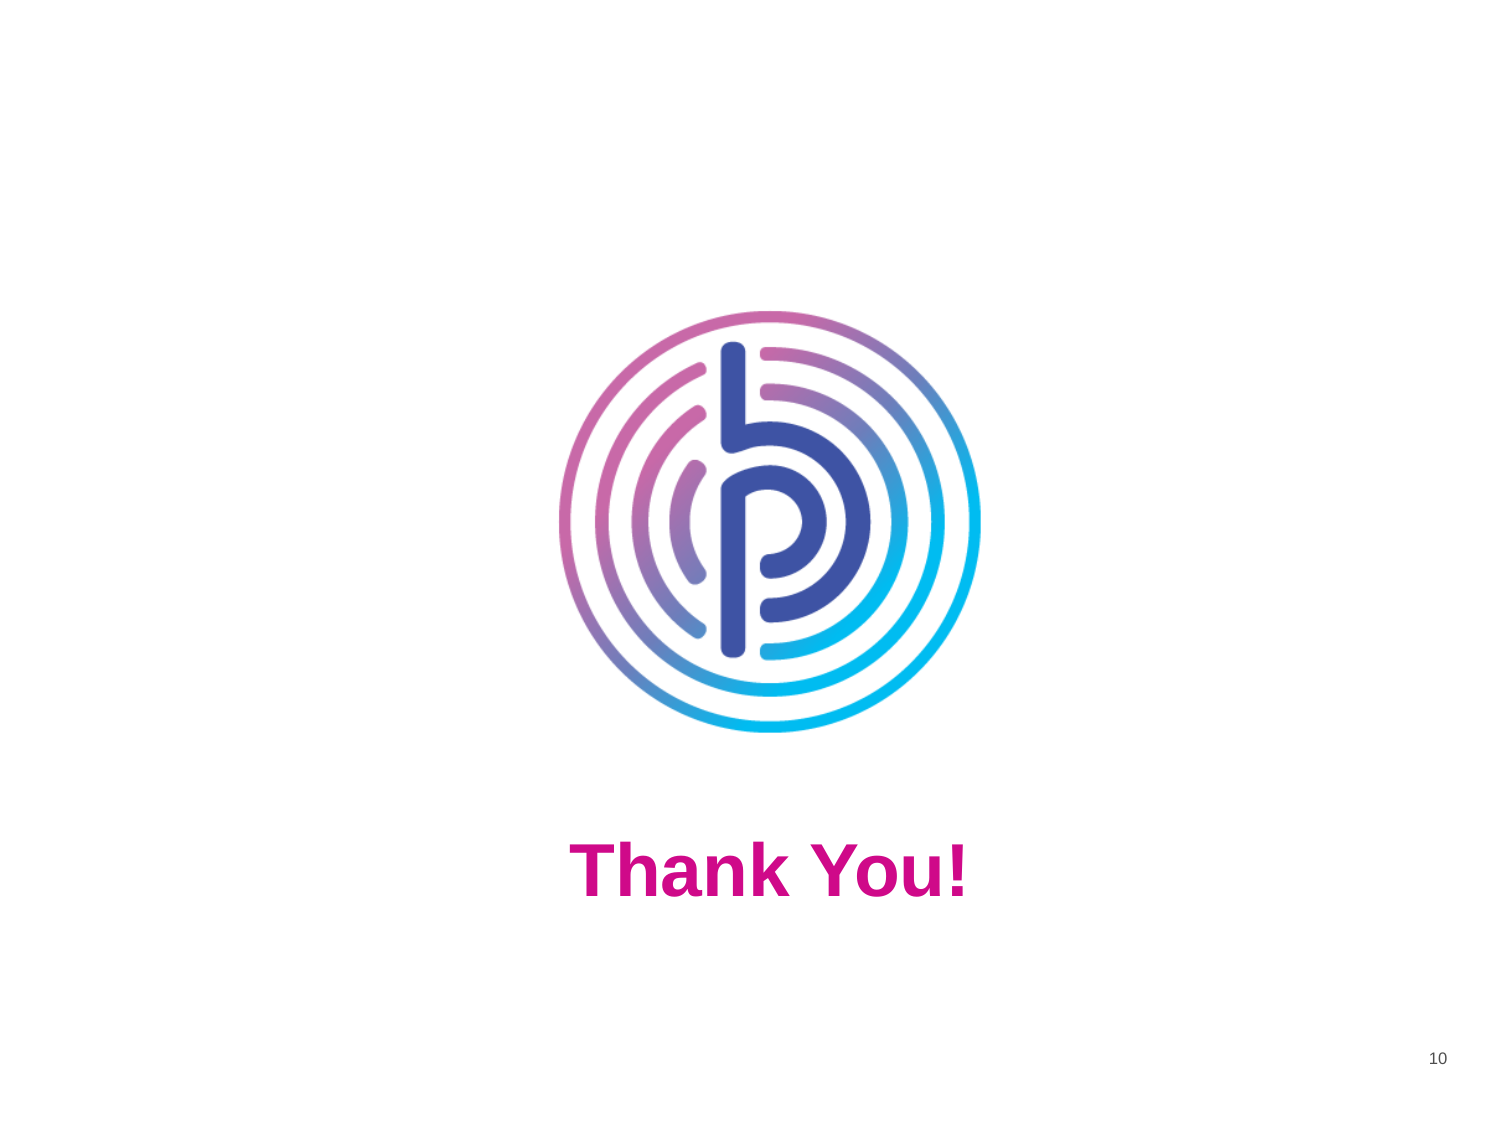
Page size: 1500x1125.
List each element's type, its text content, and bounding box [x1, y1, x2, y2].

picture [522, 274, 1018, 771]
slide_number 10 [1291, 1045, 1448, 1068]
text_box Thank You! [553, 814, 987, 920]
